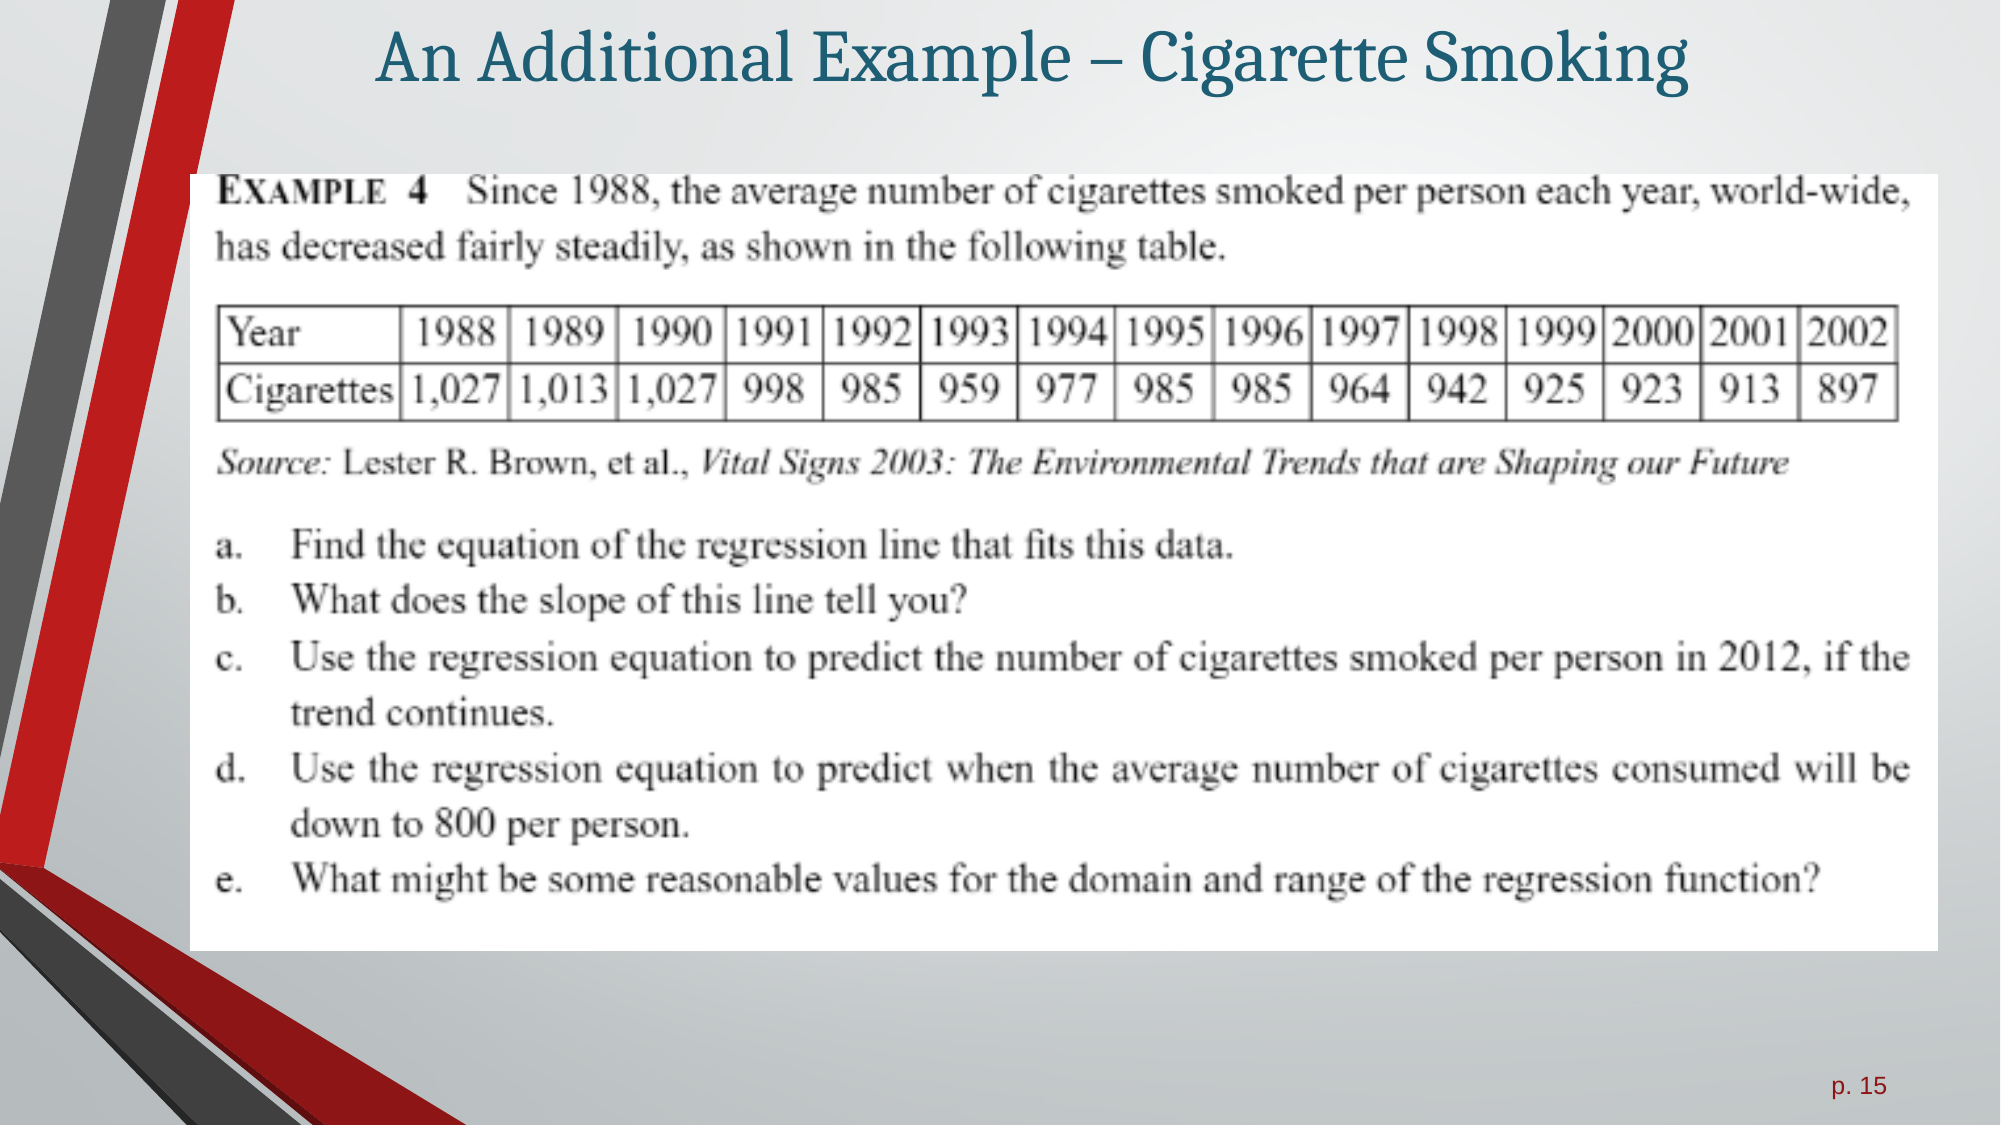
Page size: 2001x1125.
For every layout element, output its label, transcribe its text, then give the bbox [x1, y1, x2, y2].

picture [189, 174, 1939, 951]
title An Additional Example – Cigarette Smoking [190, 0, 1876, 105]
